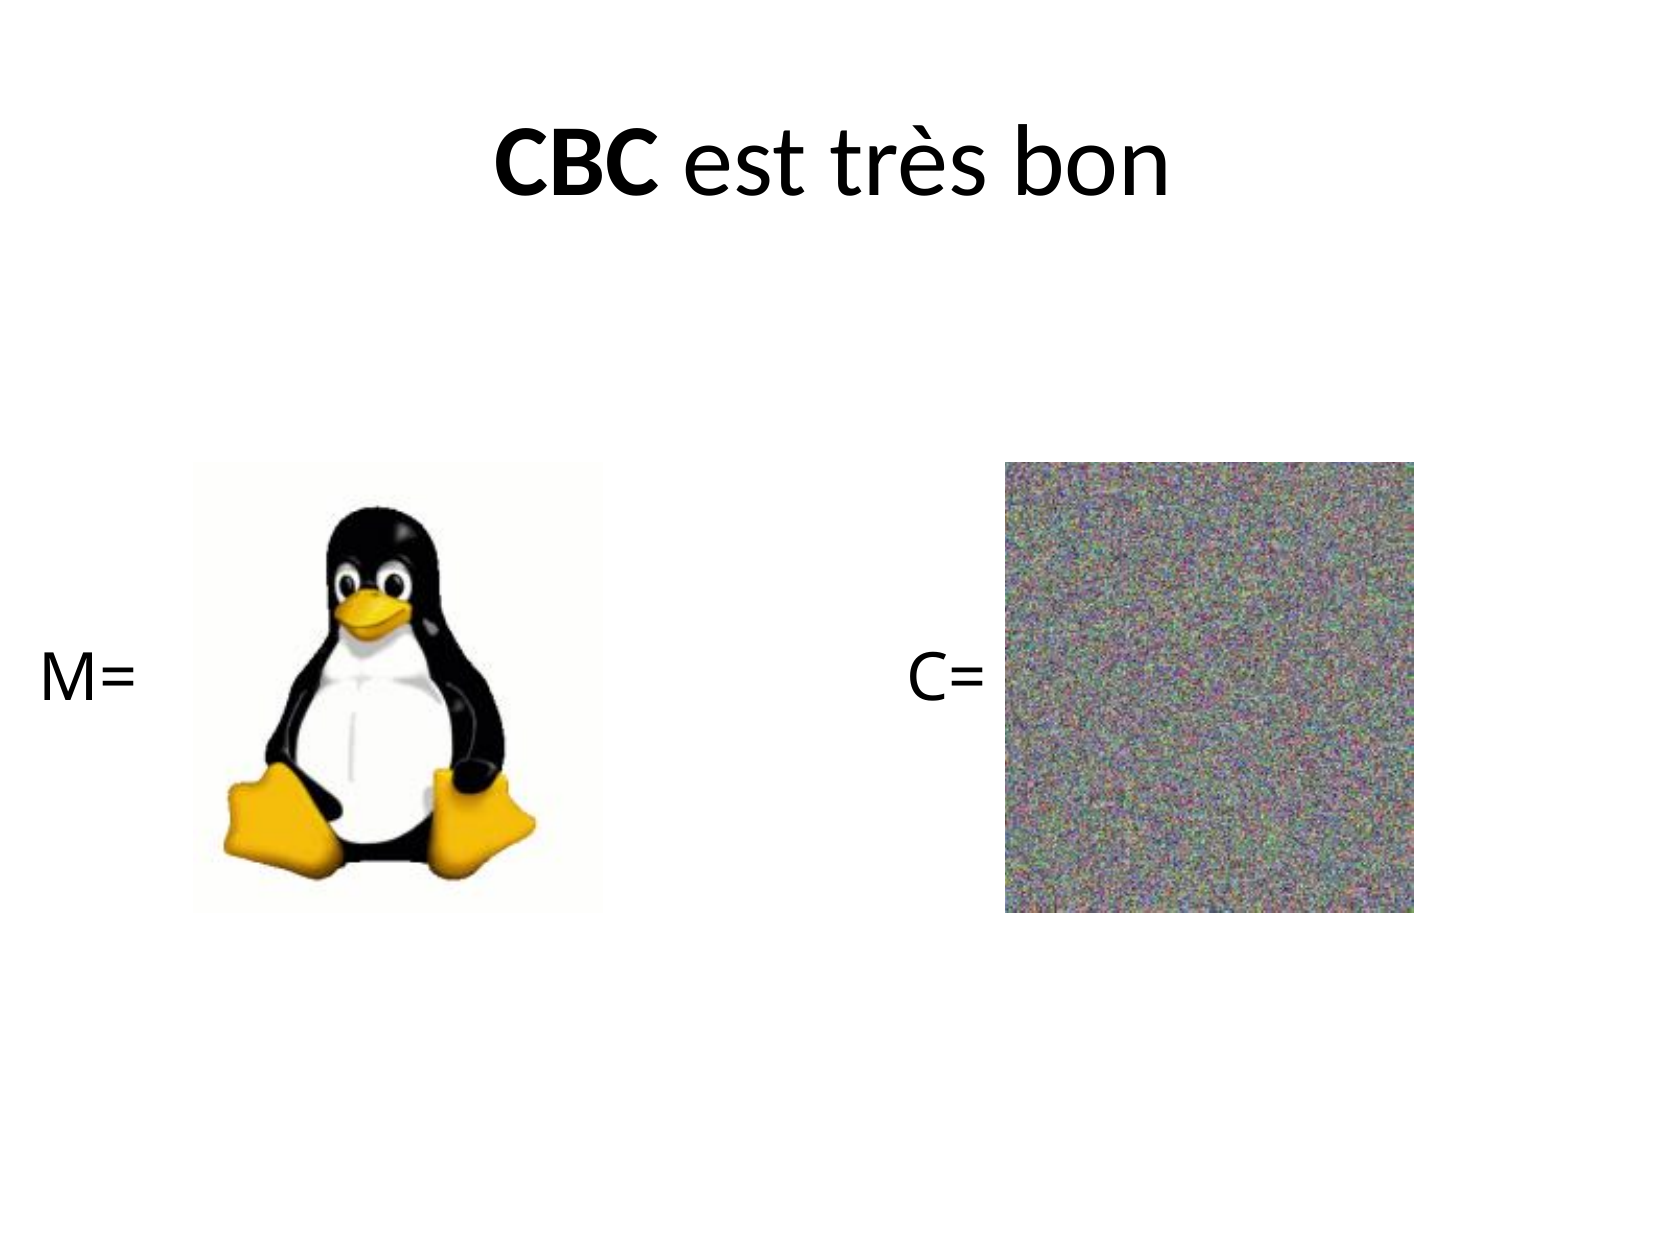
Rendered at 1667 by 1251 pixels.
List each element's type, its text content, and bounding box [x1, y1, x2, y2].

picture [193, 462, 603, 913]
text_box M= [24, 626, 153, 721]
picture [1005, 462, 1414, 913]
title CBC est très bon [83, 50, 1584, 259]
text_box C= [891, 626, 1000, 721]
